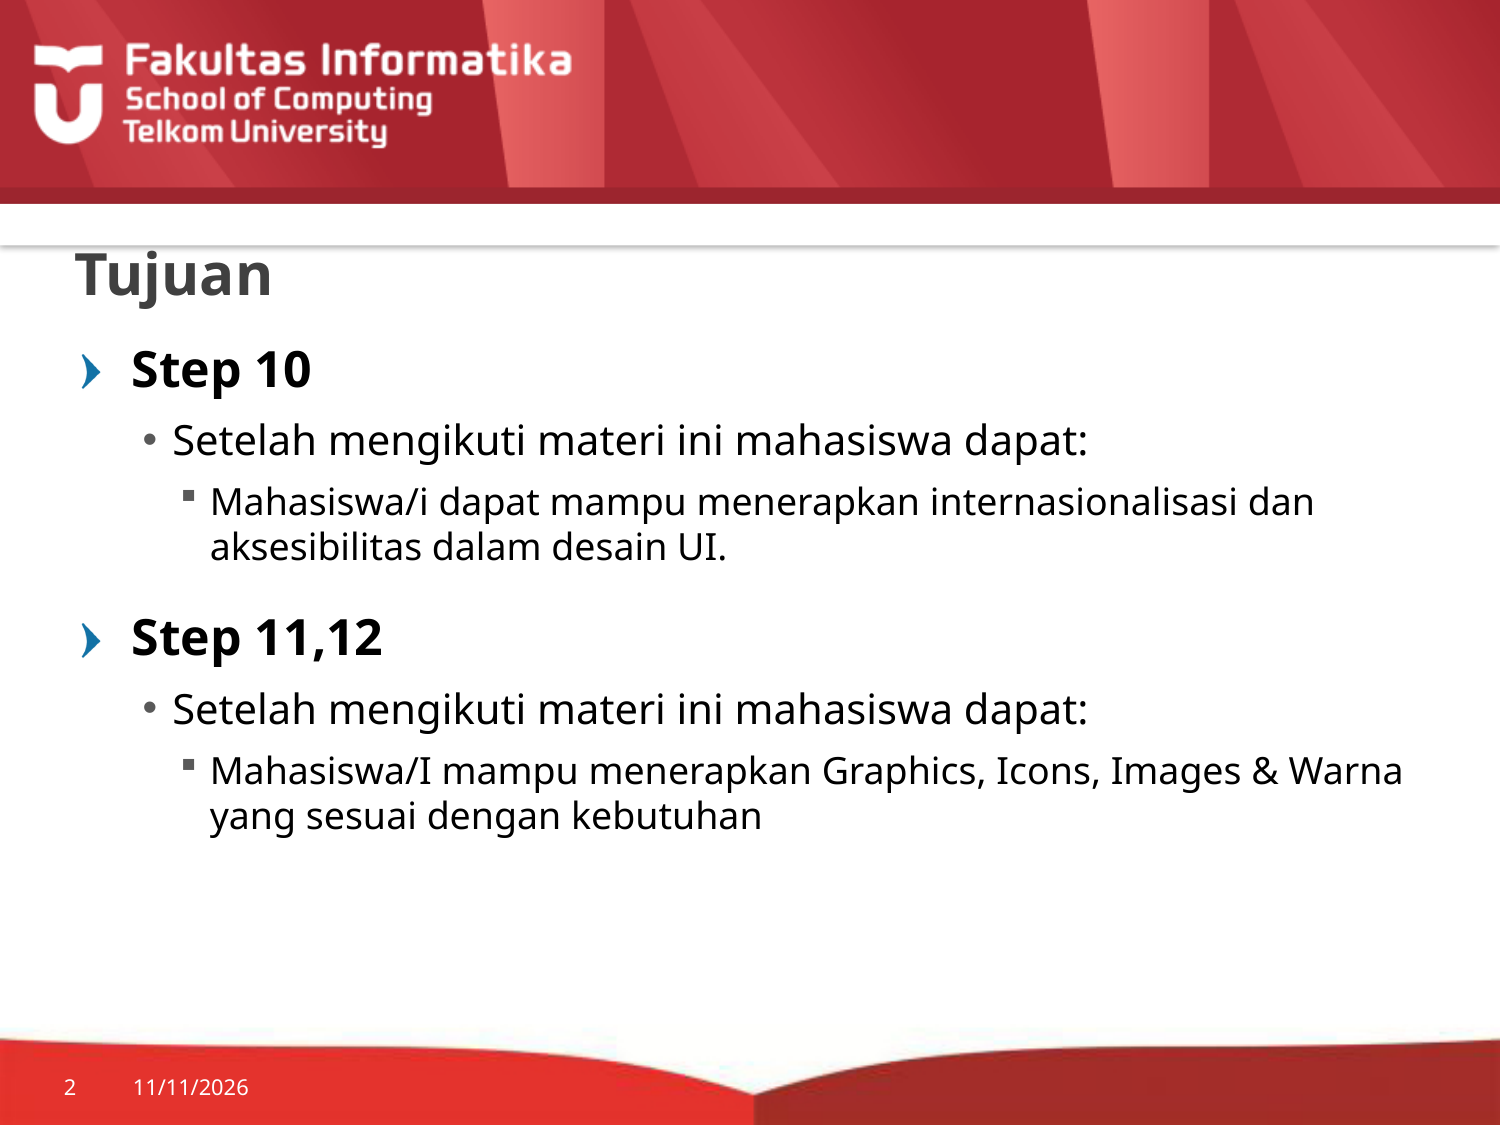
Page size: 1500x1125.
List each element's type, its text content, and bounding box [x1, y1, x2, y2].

title Tujuan [59, 219, 1426, 325]
picture [75, 612, 104, 660]
picture [0, 0, 1500, 203]
list Step 10 Setelah mengikuti materi ini mahasiswa dapat: Mahasiswa/i dapat mampu menerapkan internasionalisasi dan aksesibilitas dalam desain UI. Step 11,12 Setelah mengikuti materi ini mahasiswa dapat: Mahasiswa/I mampu menerapkan Graphics, Icons, Images & Warna yang sesuai dengan kebutuhan [60, 329, 1426, 990]
picture [0, 1024, 1500, 1125]
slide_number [132, 1058, 403, 1119]
slide_number 2 [63, 1058, 123, 1119]
picture [75, 343, 104, 391]
